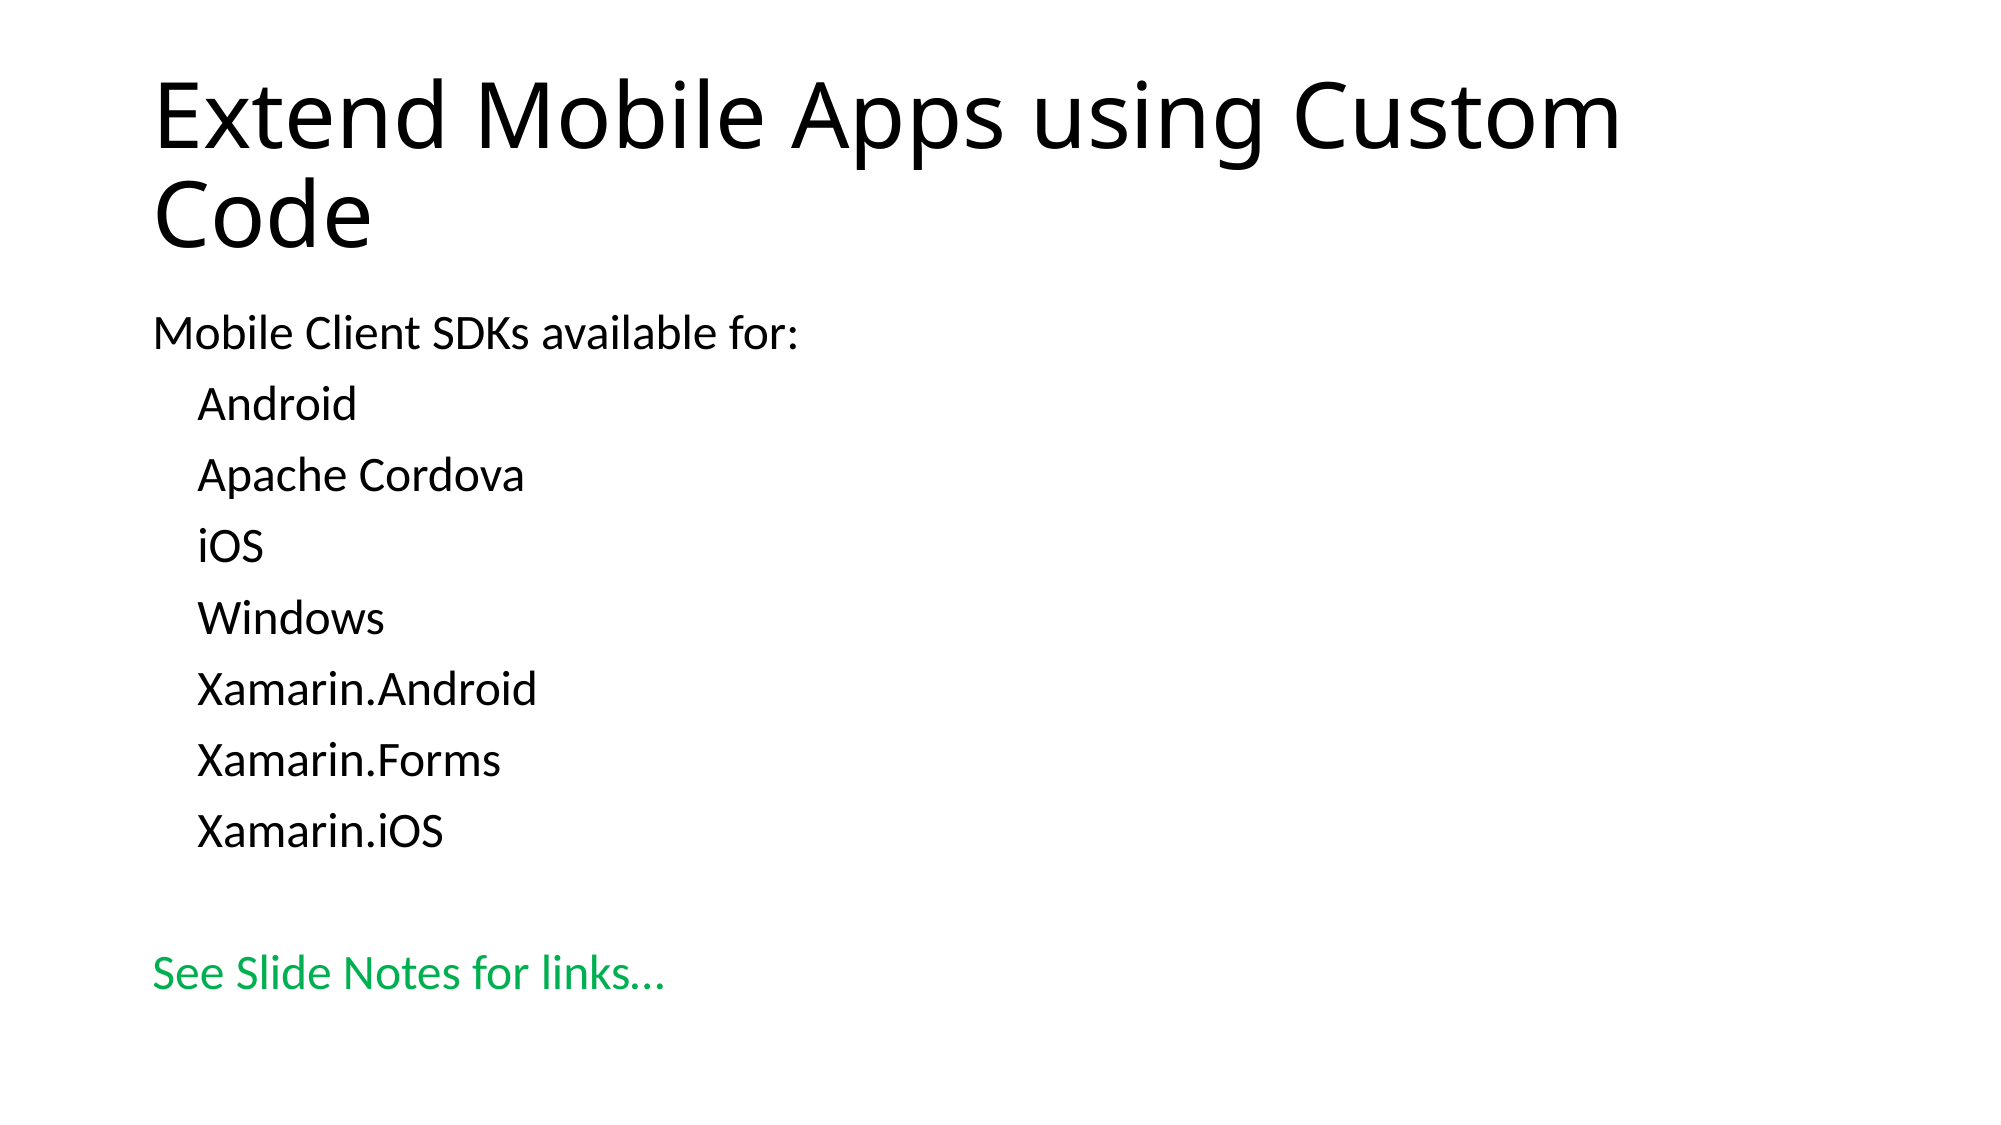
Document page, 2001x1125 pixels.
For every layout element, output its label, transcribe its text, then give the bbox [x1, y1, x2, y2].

title Extend Mobile Apps using Custom Code [137, 59, 1863, 278]
list Mobile Client SDKs available for: Android Apache Cordova iOS Windows Xamarin.Android Xamarin.Forms Xamarin.iOS See Slide Notes for links… [137, 299, 1863, 1014]
